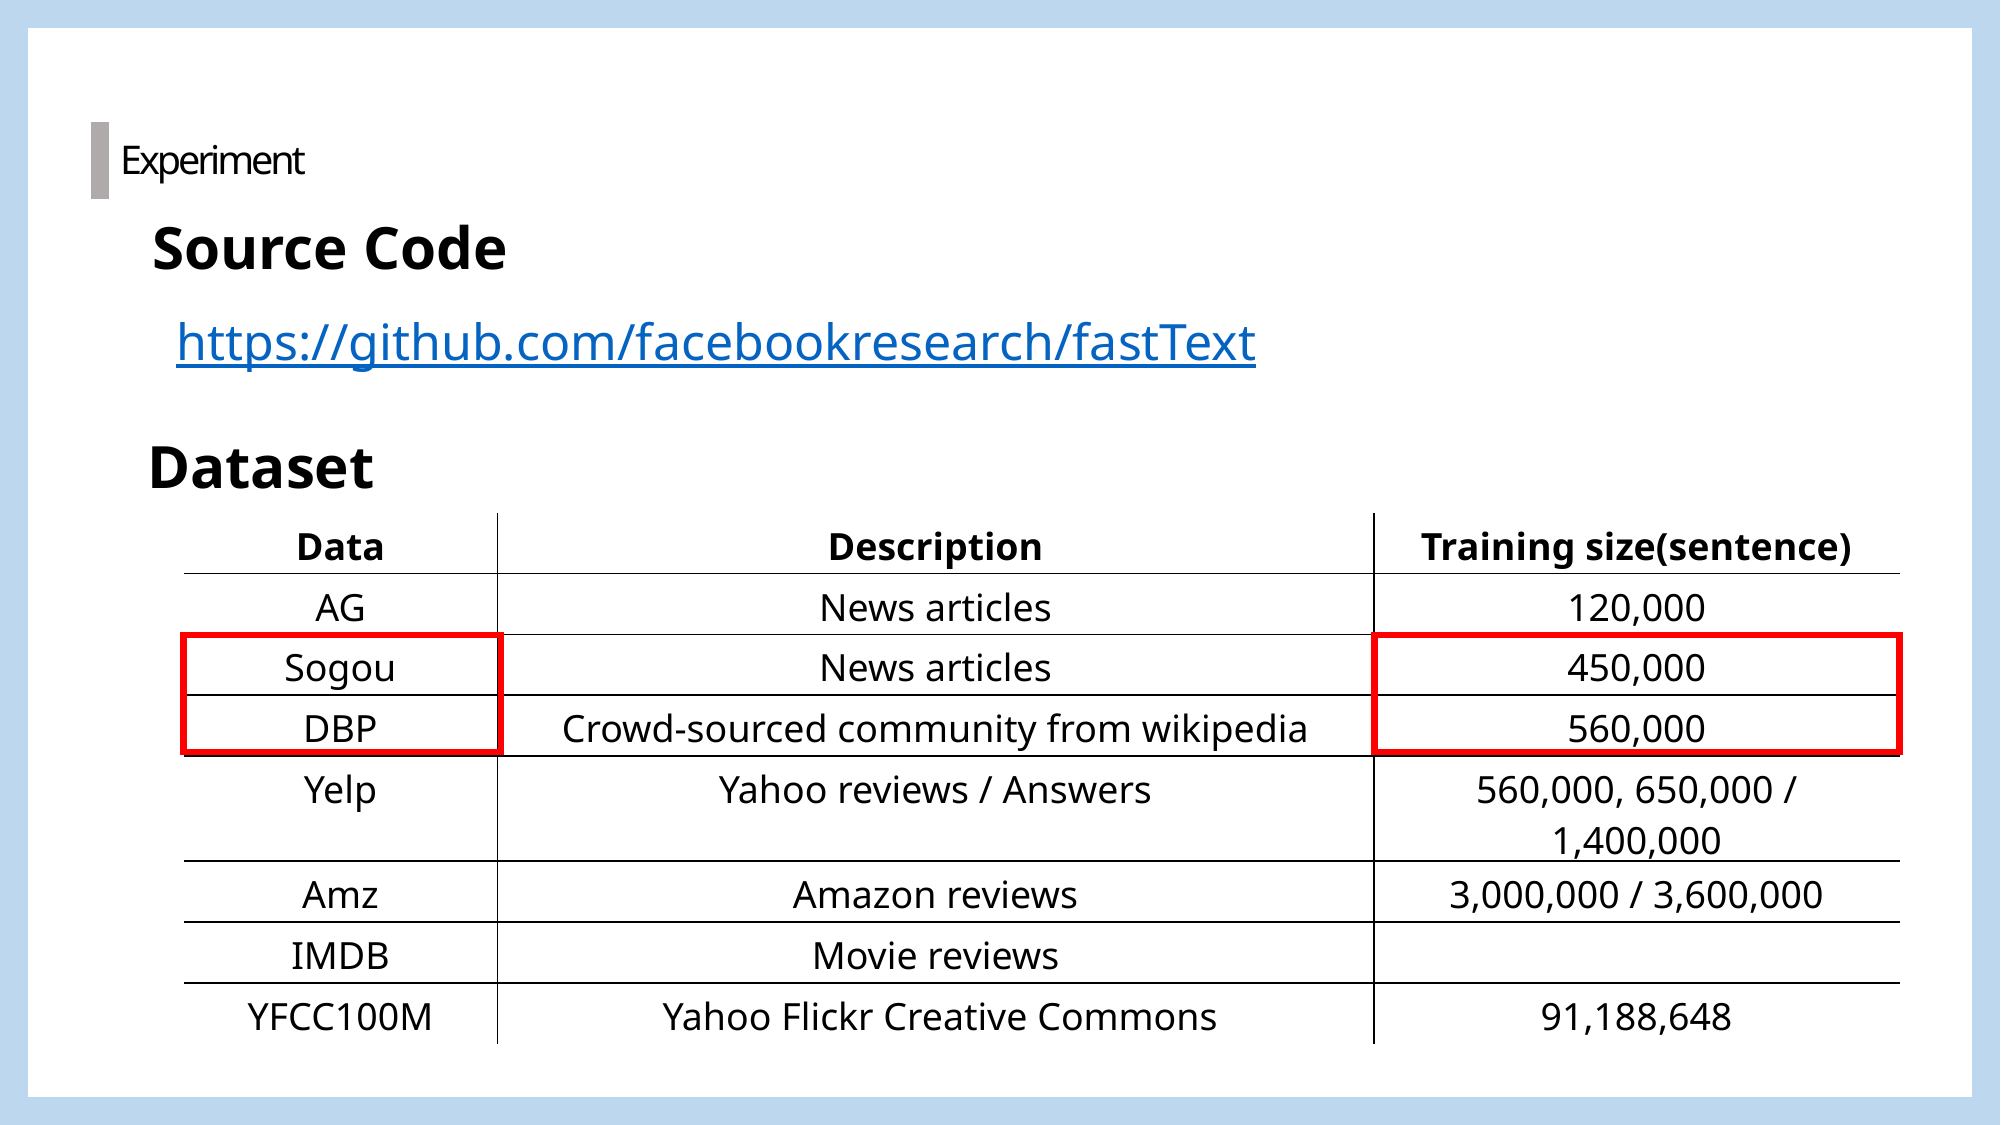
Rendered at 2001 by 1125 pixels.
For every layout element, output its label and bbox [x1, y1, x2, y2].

text_box [0, 0, 2000, 1125]
